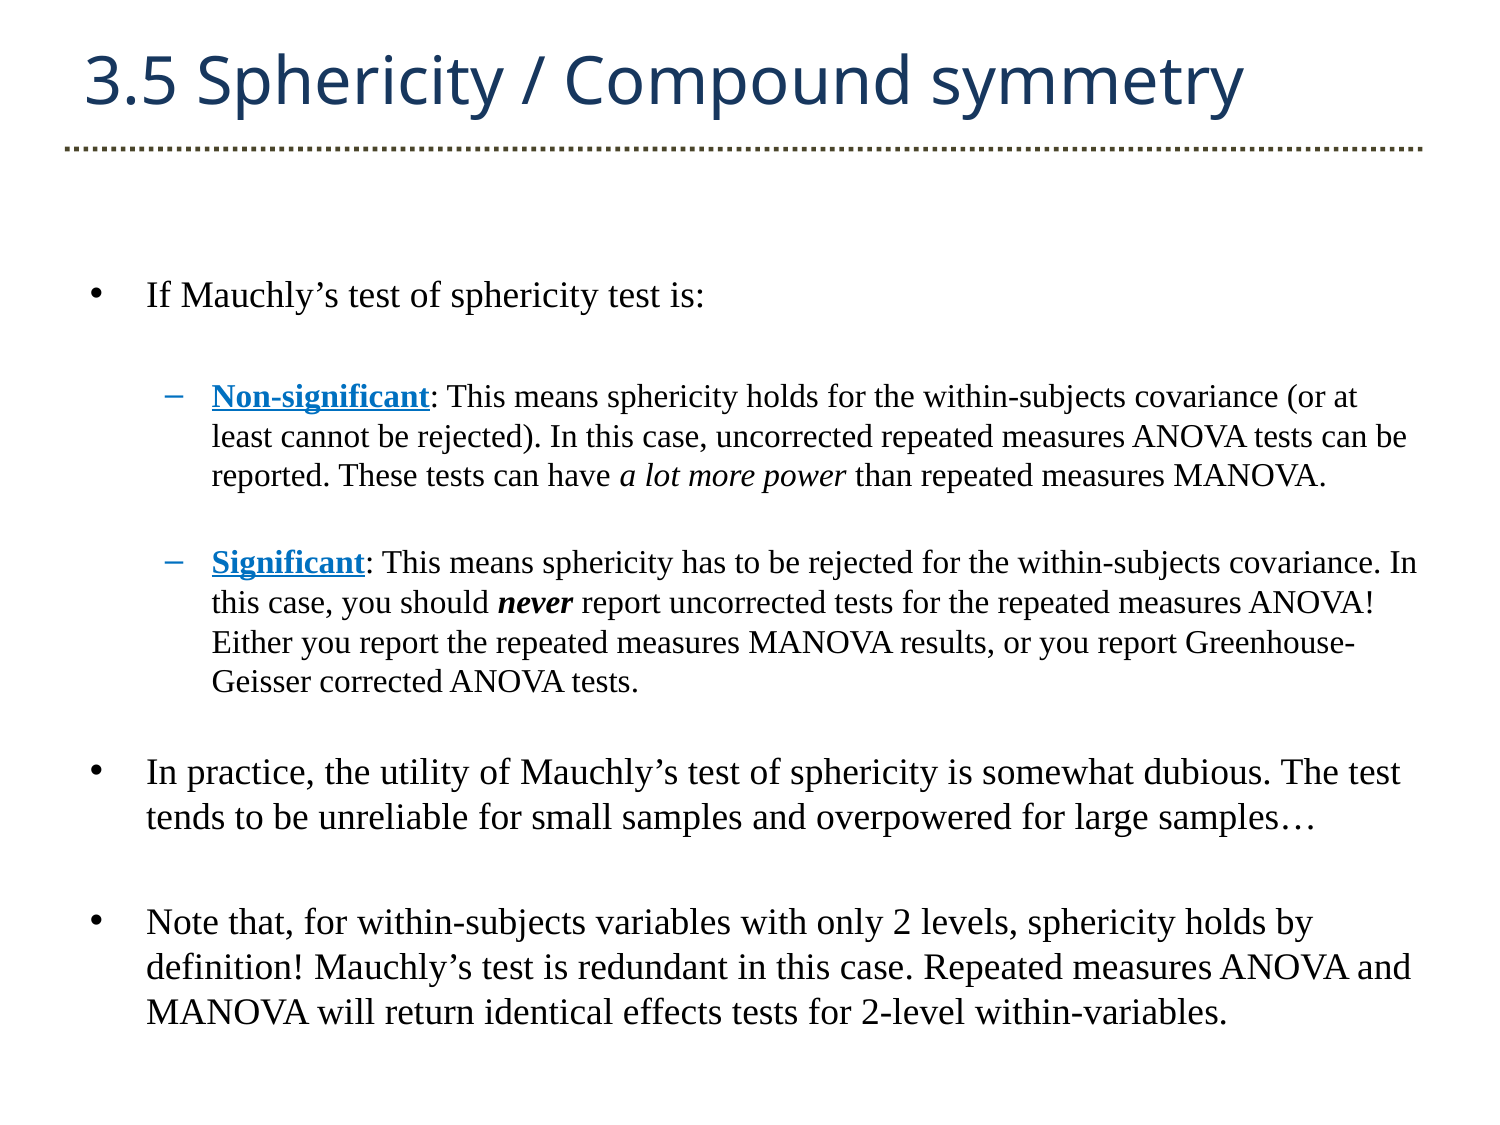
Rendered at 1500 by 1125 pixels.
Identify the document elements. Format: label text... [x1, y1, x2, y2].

text_box If Mauchly’s test of sphericity test is: Non-significant: This means sphericity holds for the within-subjects covariance (or at least cannot be rejected). In this case, uncorrected repeated measures ANOVA tests can be reported. These tests can have a lot more power than repeated measures MANOVA. Significant: This means sphericity has to be rejected for the within-subjects covariance. In this case, you should never report uncorrected tests for the repeated measures ANOVA! Either you report the repeated measures MANOVA results, or you report Greenhouse-Geisser corrected ANOVA tests. In practice, the utility of Mauchly’s test of sphericity is somewhat dubious. The test tends to be unreliable for small samples and overpowered for large samples… Note that, for within-subjects variables with only 2 levels, sphericity holds by definition! Mauchly’s test is redundant in this case. Repeated measures ANOVA and MANOVA will return identical effects tests for 2-level within-variables. [74, 262, 1435, 1083]
text_box 3.5 Sphericity / Compound symmetry [69, 30, 1412, 126]
